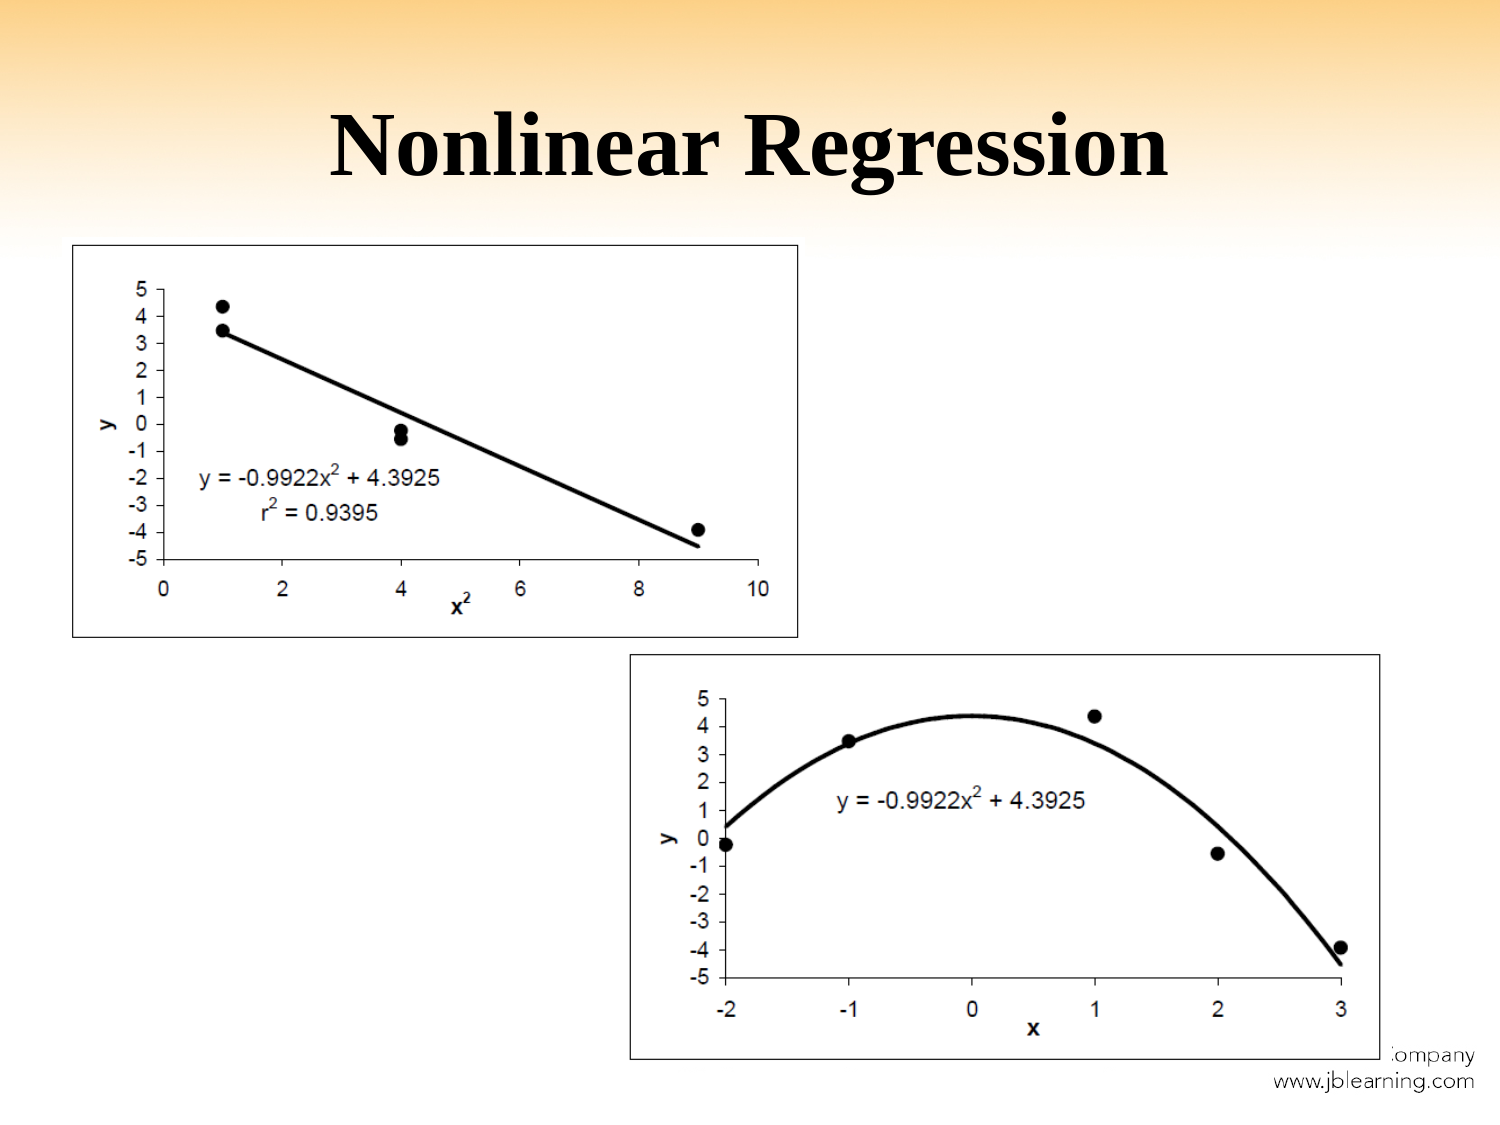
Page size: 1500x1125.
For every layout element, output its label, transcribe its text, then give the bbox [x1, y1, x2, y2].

picture [0, 0, 1500, 1125]
title Nonlinear Regression [75, 45, 1425, 233]
